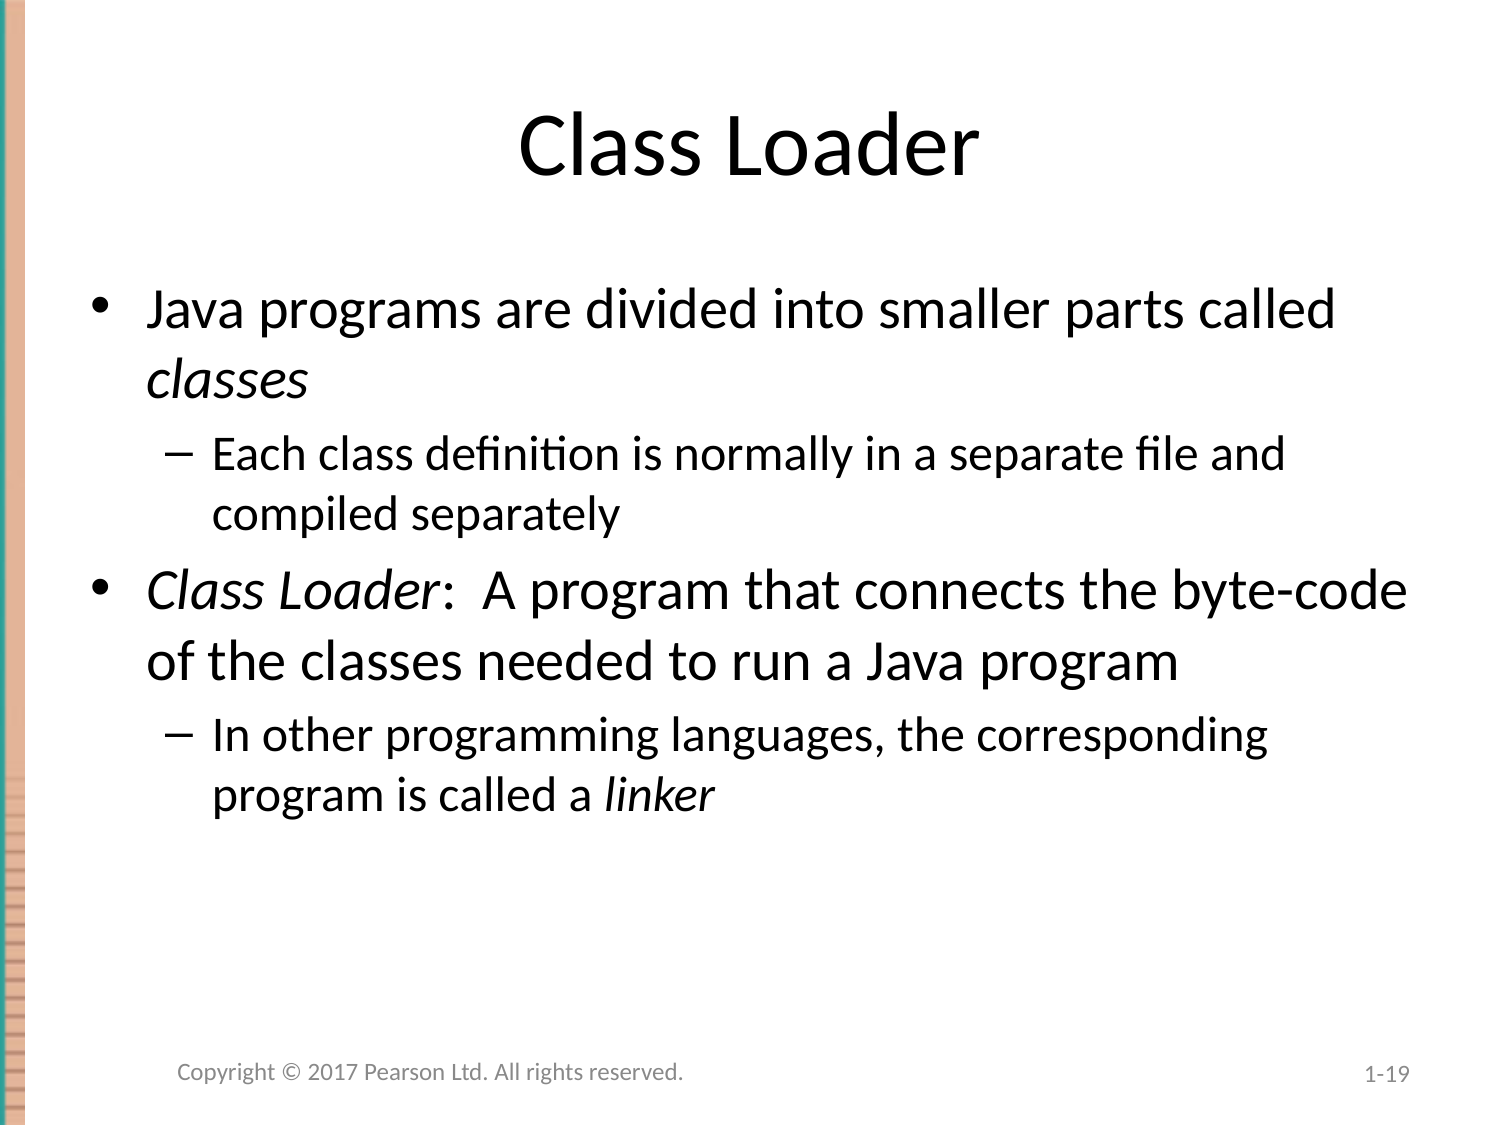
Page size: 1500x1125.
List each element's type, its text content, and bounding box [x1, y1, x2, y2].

picture [0, 0, 25, 1125]
title Class Loader [75, 45, 1425, 233]
list Java programs are divided into smaller parts called classes Each class definition is normally in a separate file and compiled separately Class Loader: A program that connects the byte-code of the classes needed to run a Java program In other programming languages, the corresponding program is called a linker [75, 262, 1425, 1005]
footer Copyright © 2017 Pearson Ltd. All rights reserved. [75, 1040, 788, 1100]
slide_number 1-19 [1074, 1042, 1425, 1103]
